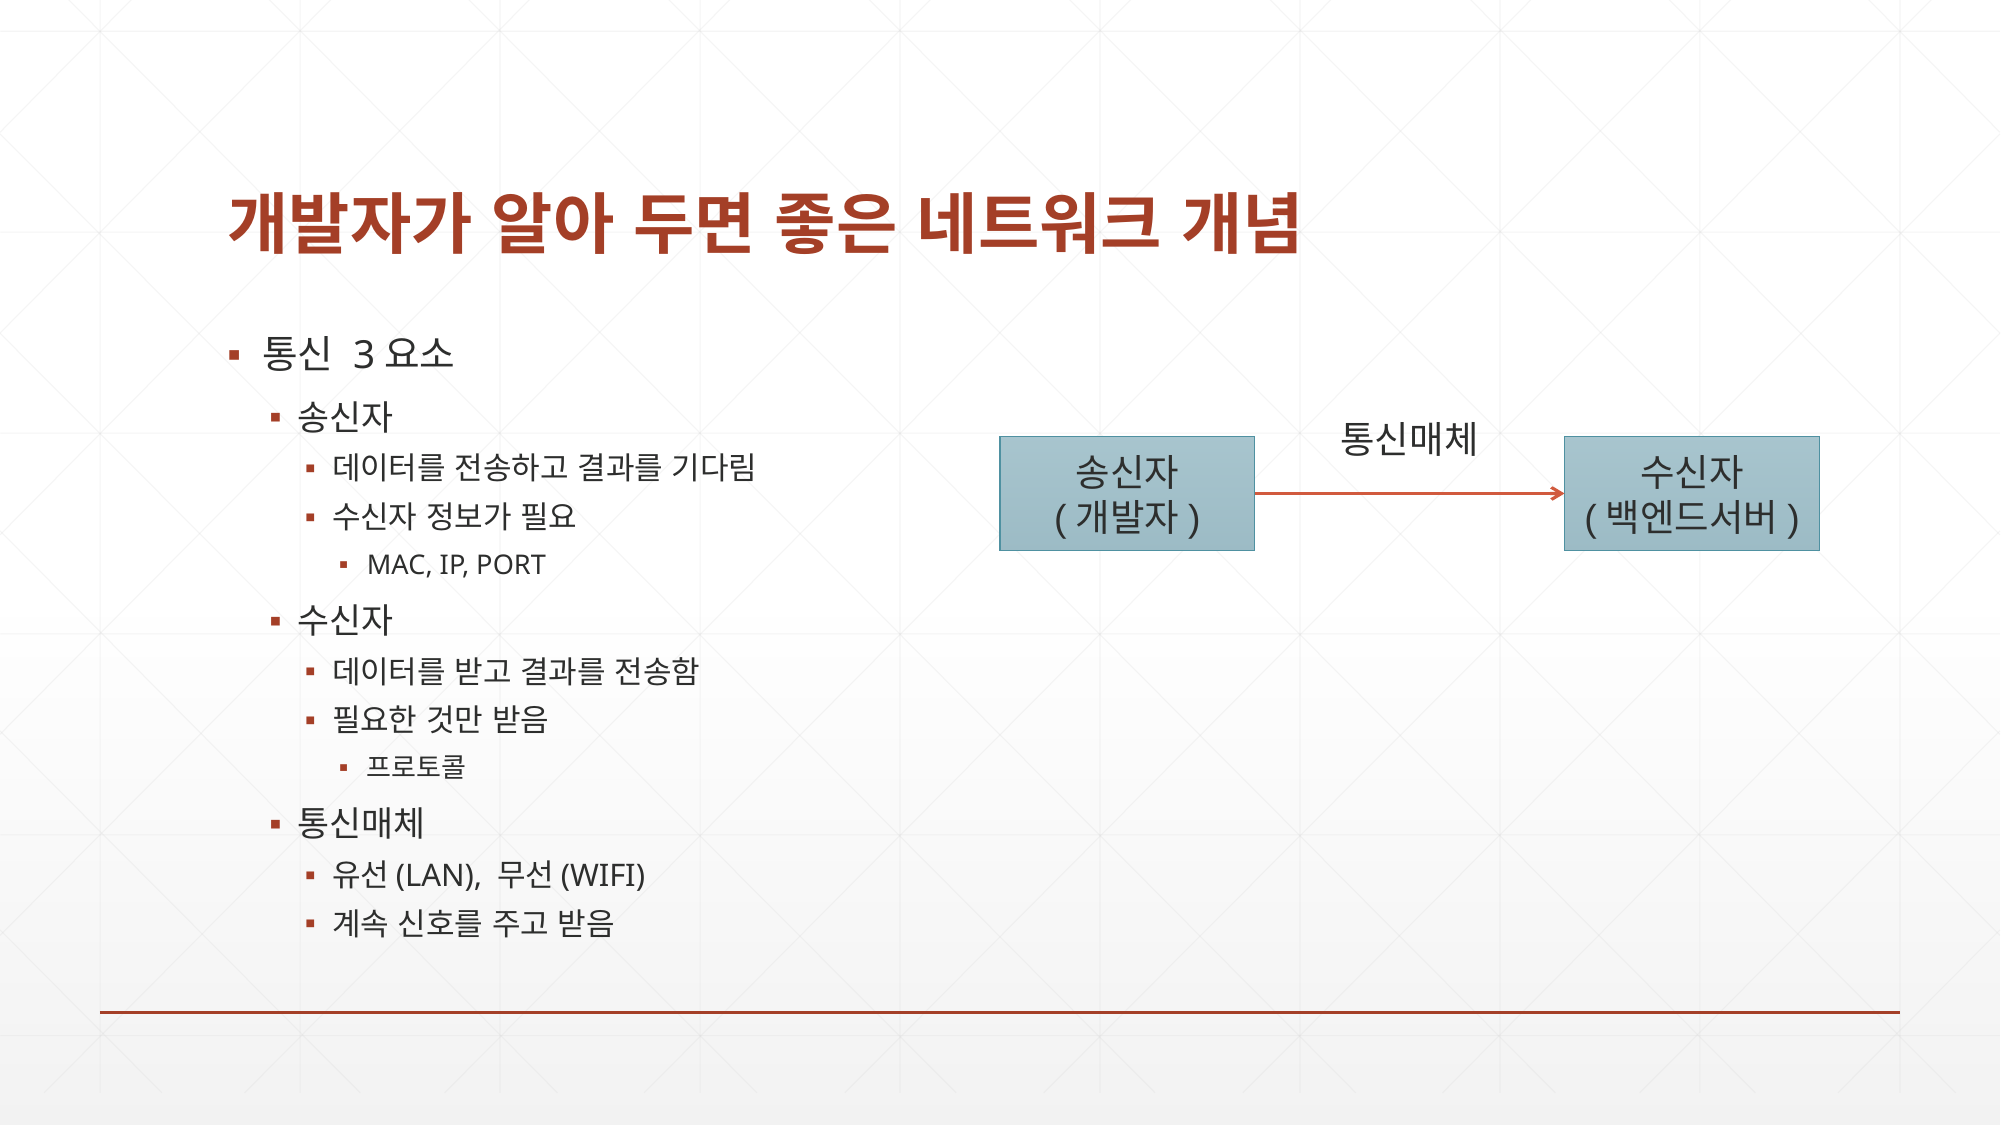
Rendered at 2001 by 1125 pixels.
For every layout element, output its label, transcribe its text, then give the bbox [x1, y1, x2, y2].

text_box 수신자 (백엔드서버) [1564, 436, 1820, 551]
text_box 통신매체 [1325, 408, 1494, 468]
text_box 송신자 (개발자) [999, 436, 1255, 551]
list 통신 3요소 송신자 데이터를 전송하고 결과를 기다림 수신자 정보가 필요 MAC, IP, PORT 수신자 데이터를 받고 결과를 전송함 필요한 것만 받음 프로토콜 통신매체 유선(LAN), 무선(WIFI) 계속 신호를 주고 받음 [212, 327, 1788, 953]
title 개발자가 알아 두면 좋은 네트워크 개념 [212, 82, 1788, 271]
